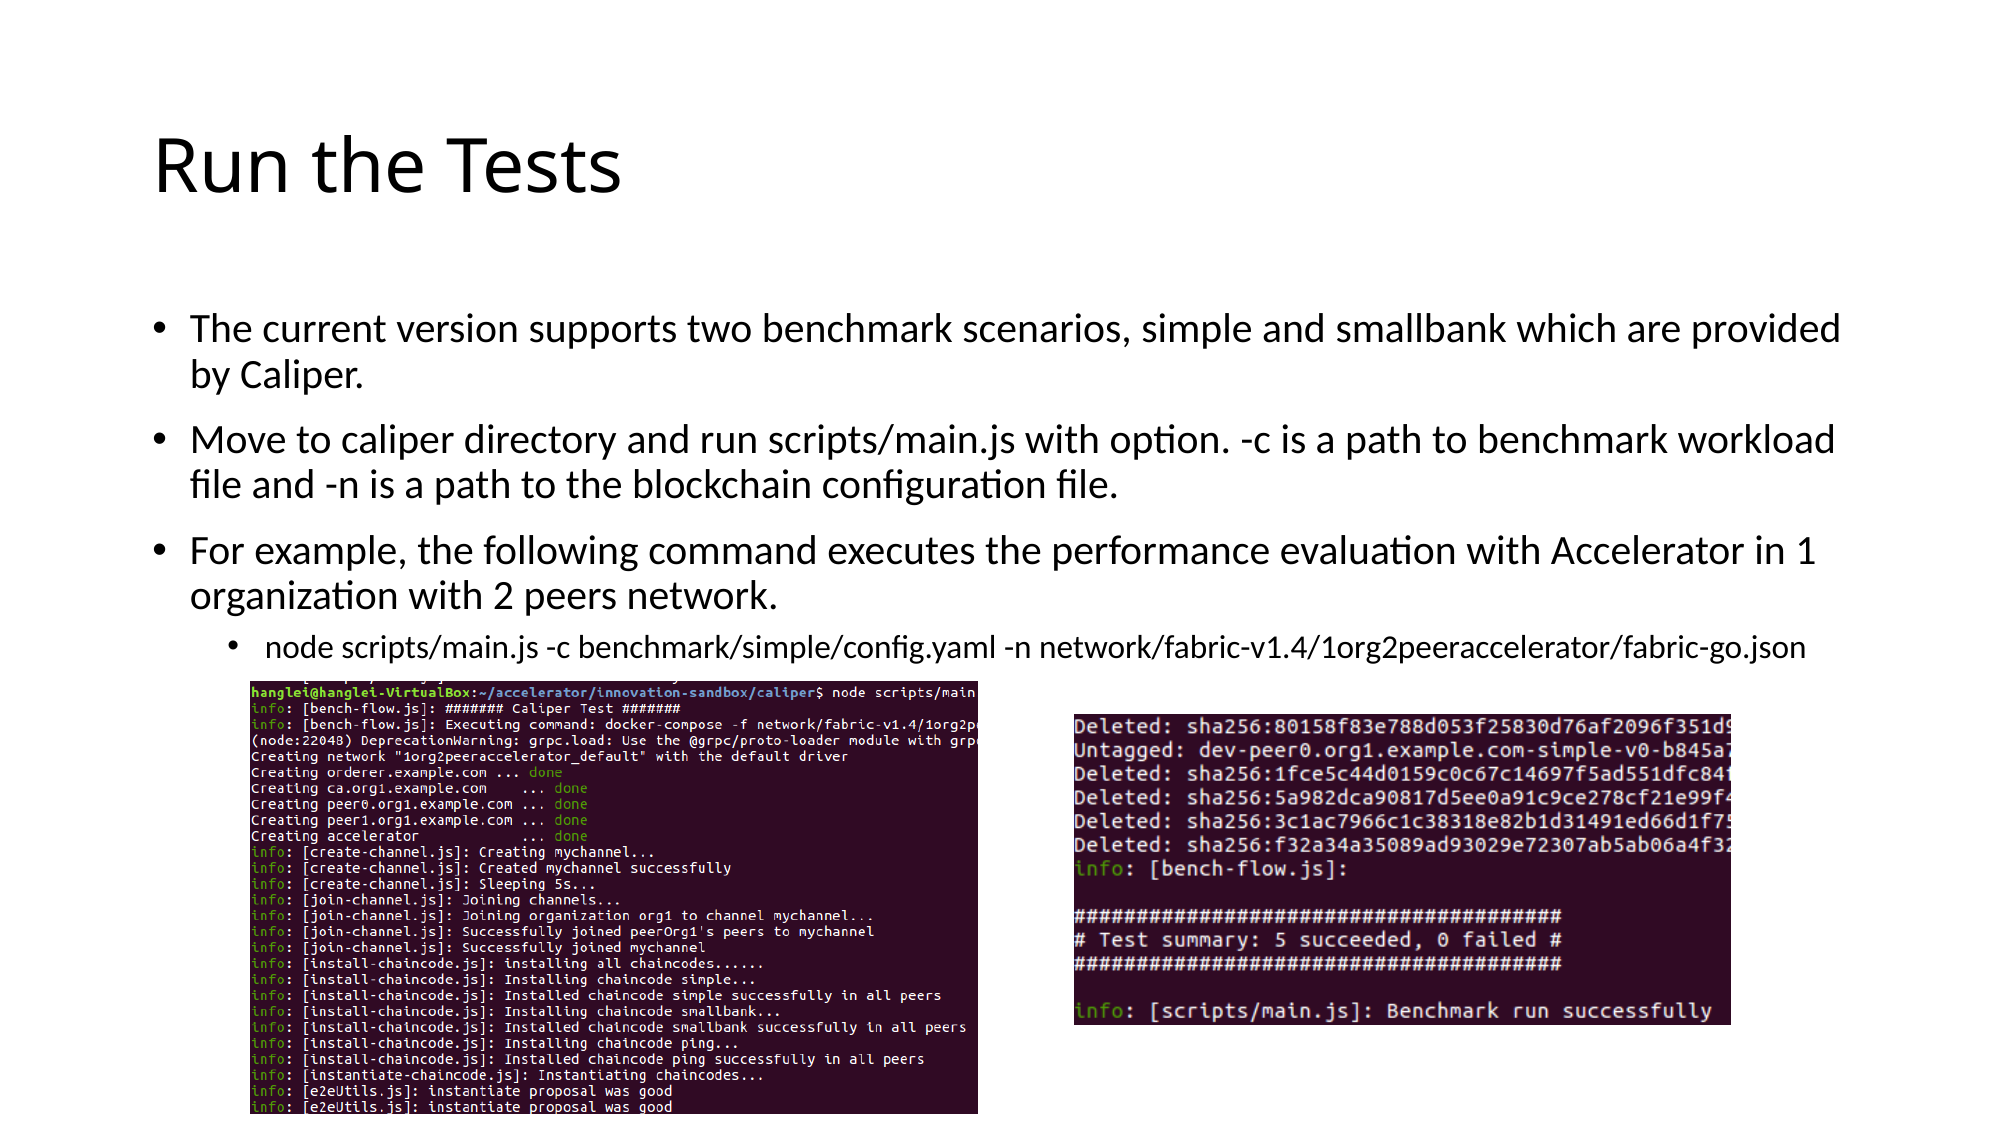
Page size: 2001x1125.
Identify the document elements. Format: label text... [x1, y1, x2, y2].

picture [1074, 714, 1731, 1025]
list The current version supports two benchmark scenarios, simple and smallbank which are provided by Caliper. Move to caliper directory and run scripts/main.js with option. -c is a path to benchmark workload file and -n is a path to the blockchain configuration file. For example, the following command executes the performance evaluation with Accelerator in 1 organization with 2 peers network. node scripts/main.js -c benchmark/simple/config.yaml -n network/fabric-v1.4/1org2peeraccelerator/fabric-go.json [137, 299, 1863, 682]
title Run the Tests [137, 59, 1863, 278]
picture [250, 681, 978, 1114]
